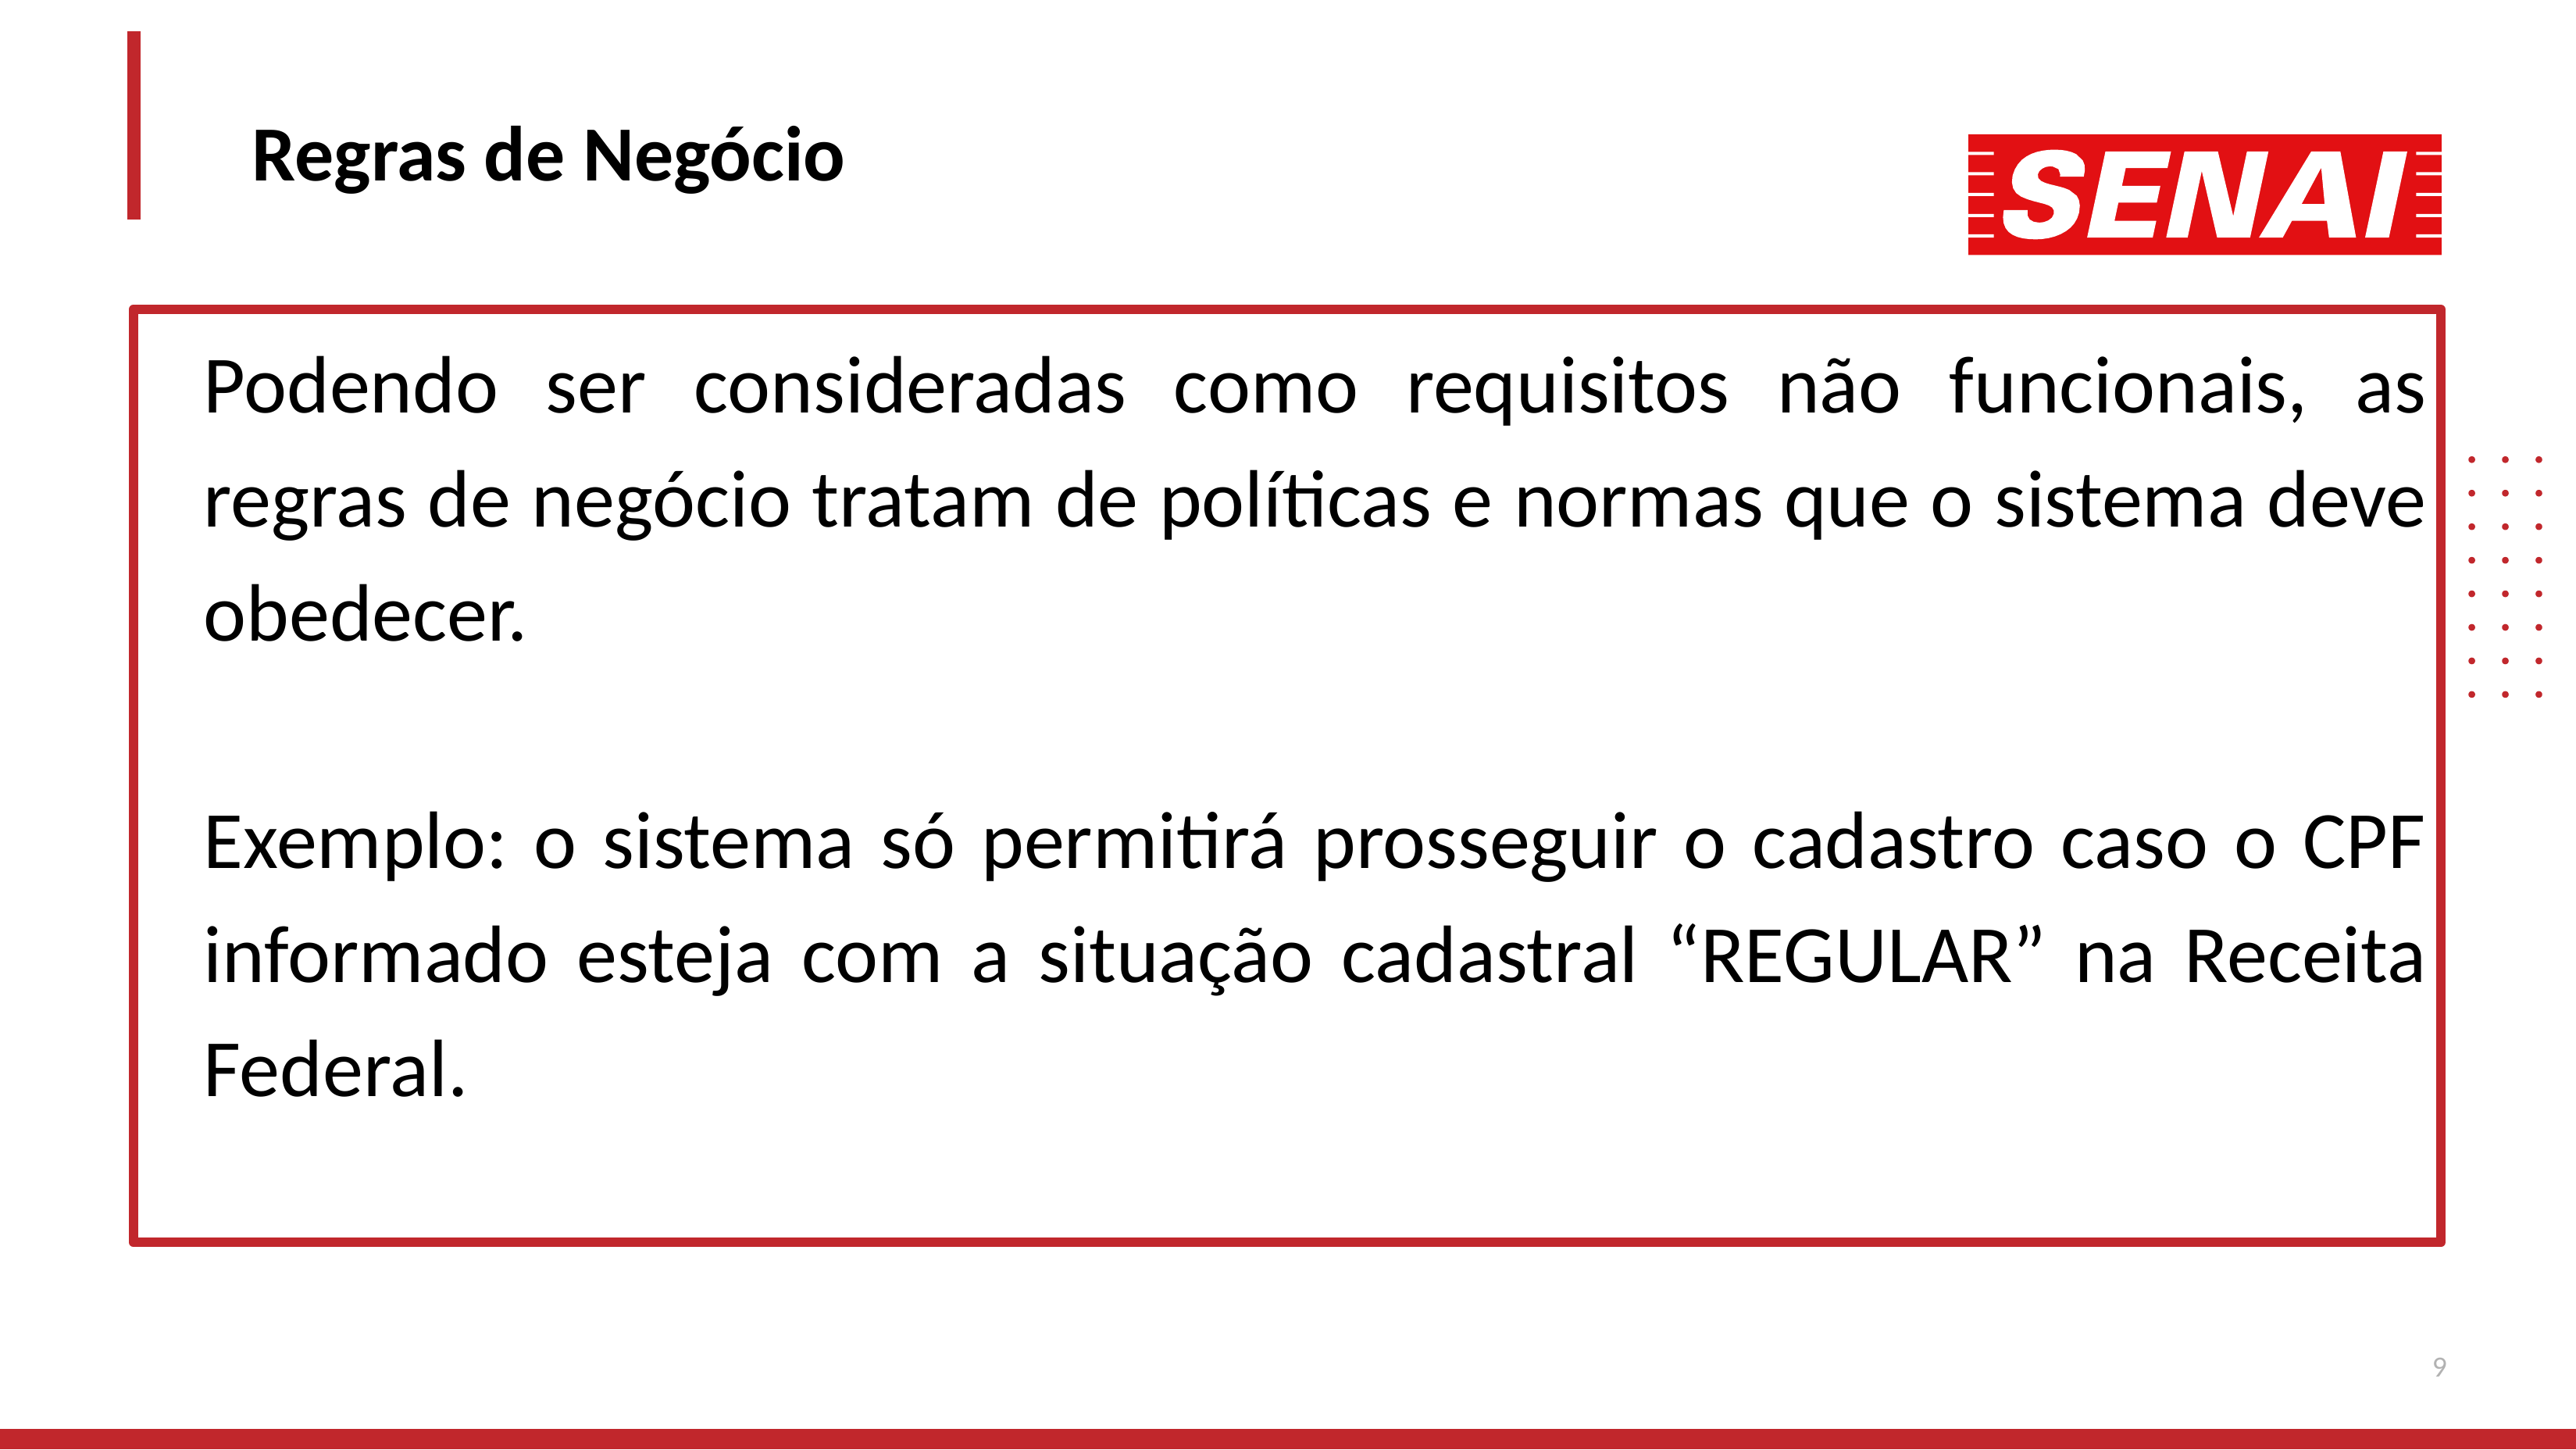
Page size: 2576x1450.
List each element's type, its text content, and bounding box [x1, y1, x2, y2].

text_box [2468, 556, 2475, 564]
text_box [2468, 691, 2475, 698]
text_box [2502, 456, 2509, 463]
text_box [2502, 489, 2509, 497]
text_box [2535, 456, 2542, 463]
slide_number 9 [1854, 1348, 2447, 1421]
text_box [2535, 623, 2542, 631]
text_box [2502, 556, 2509, 564]
text_box [2535, 657, 2542, 665]
text_box [2535, 590, 2542, 598]
text_box [2502, 590, 2509, 598]
text_box [2502, 623, 2509, 631]
text_box Regras de Negócio [193, 80, 1942, 197]
text_box Podendo ser consideradas como requisitos não funcionais, as regras de negócio tratam de políticas e normas que o sistema deve obedecer. Exemplo: o sistema só permitirá prosseguir o cadastro caso o CPF informado esteja com a situação cadastral “REGULAR” na Receita Federal. [133, 309, 2441, 1243]
text_box [2468, 489, 2475, 497]
text_box [2468, 657, 2475, 665]
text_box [1968, 134, 2442, 255]
text_box [2468, 456, 2475, 463]
text_box [0, 1429, 2576, 1449]
text_box [2535, 523, 2542, 530]
text_box [2468, 523, 2475, 530]
text_box [2502, 657, 2509, 665]
text_box [2502, 523, 2509, 530]
text_box [2468, 590, 2475, 598]
text_box [2502, 691, 2509, 698]
text_box [2468, 623, 2475, 631]
text_box [2535, 691, 2542, 698]
text_box [2535, 489, 2542, 497]
text_box [2535, 556, 2542, 564]
